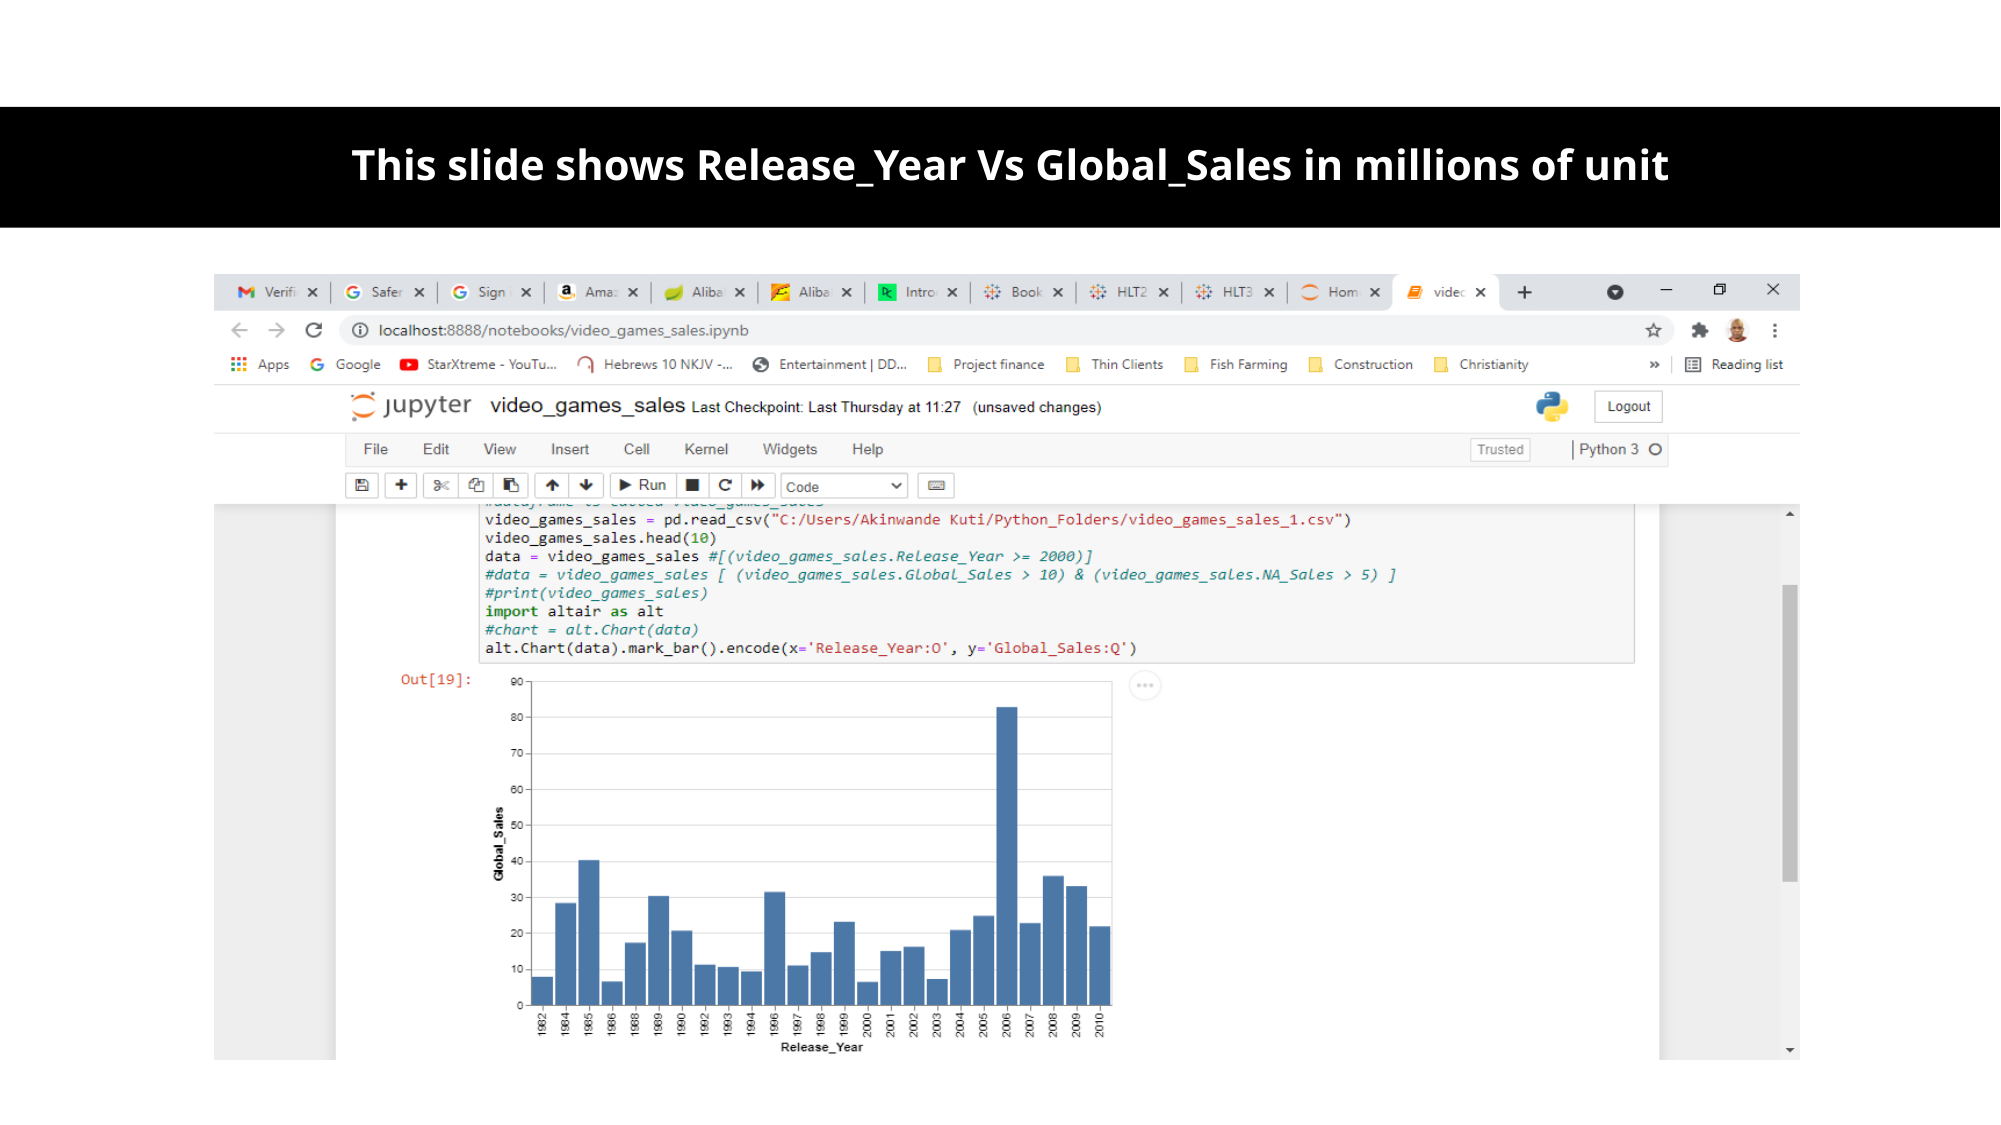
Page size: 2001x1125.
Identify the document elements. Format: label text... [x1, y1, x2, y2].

text_box [0, 106, 2000, 229]
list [214, 274, 1800, 1060]
title This slide shows Release_Year Vs Global_Sales in millions of unit [91, 105, 1931, 228]
